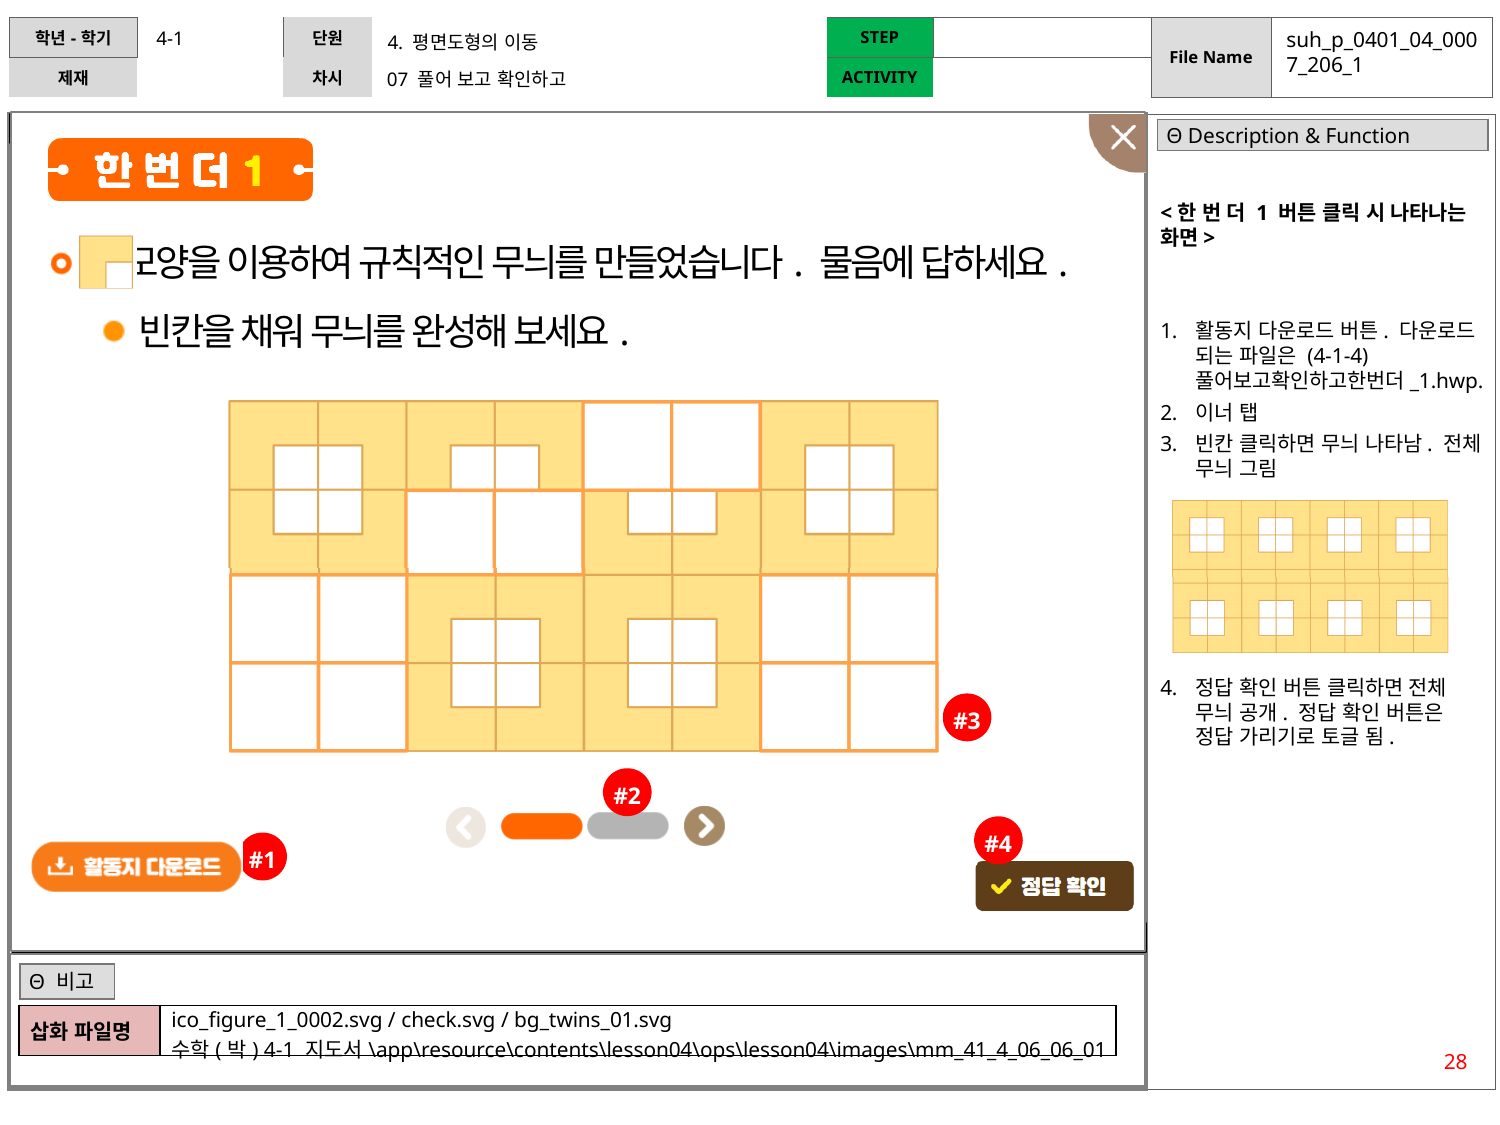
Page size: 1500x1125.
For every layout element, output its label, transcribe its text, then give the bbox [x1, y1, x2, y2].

text_box 빈칸을 채워 무늬를 완성해 보세요. [123, 300, 709, 361]
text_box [223, 393, 943, 758]
text_box 4-1 [141, 18, 284, 55]
text_box #3 [948, 691, 994, 744]
picture [47, 231, 137, 294]
table_header 삽화 파일명 [20, 1006, 159, 1055]
table_header Θ Description & Function [1158, 120, 1487, 150]
text_box [9, 110, 1147, 953]
picture [973, 857, 1137, 912]
text_box #4 [972, 814, 1025, 856]
picture [48, 138, 314, 201]
text_box suh_p_0401_04_0007_206_1 [1271, 18, 1500, 84]
text_box #2 [600, 766, 654, 802]
text_box #1 [243, 830, 290, 883]
picture [30, 839, 243, 894]
text_box 07 풀어 보고 확인하고 [372, 60, 821, 96]
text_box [443, 803, 727, 850]
text_box 4. 평면도형의 이동 [372, 23, 828, 48]
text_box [1169, 497, 1452, 654]
text_box <한 번 더 1 버튼 클릭 시 나타나는 화면> 활동지 다운로드 버튼. 다운로드 되는 파일은 (4-1-4)풀어보고확인하고한번더_1.hwp. 이너 탭 빈칸 클릭하면 무늬 나타남. 전체 무늬 그림 정답 확인 버튼 클릭하면 전체 무늬 공개. 정답 확인 버튼은 정답 가리기로 토글 됨. [1145, 160, 1500, 851]
picture [1086, 113, 1146, 173]
picture [102, 318, 128, 348]
table_header ico_figure_1_0002.svg / check.svg / bg_twins_01.svg 수학(박) 4-1 지도서\app\resource\contents\lesson04\ops\lesson04\images\mm_41_4_06_06_01 [161, 1006, 1115, 1055]
text_box 모양을 이용하여 규칙적인 무늬를 만들었습니다. 물음에 답하세요. [137, 231, 1157, 292]
